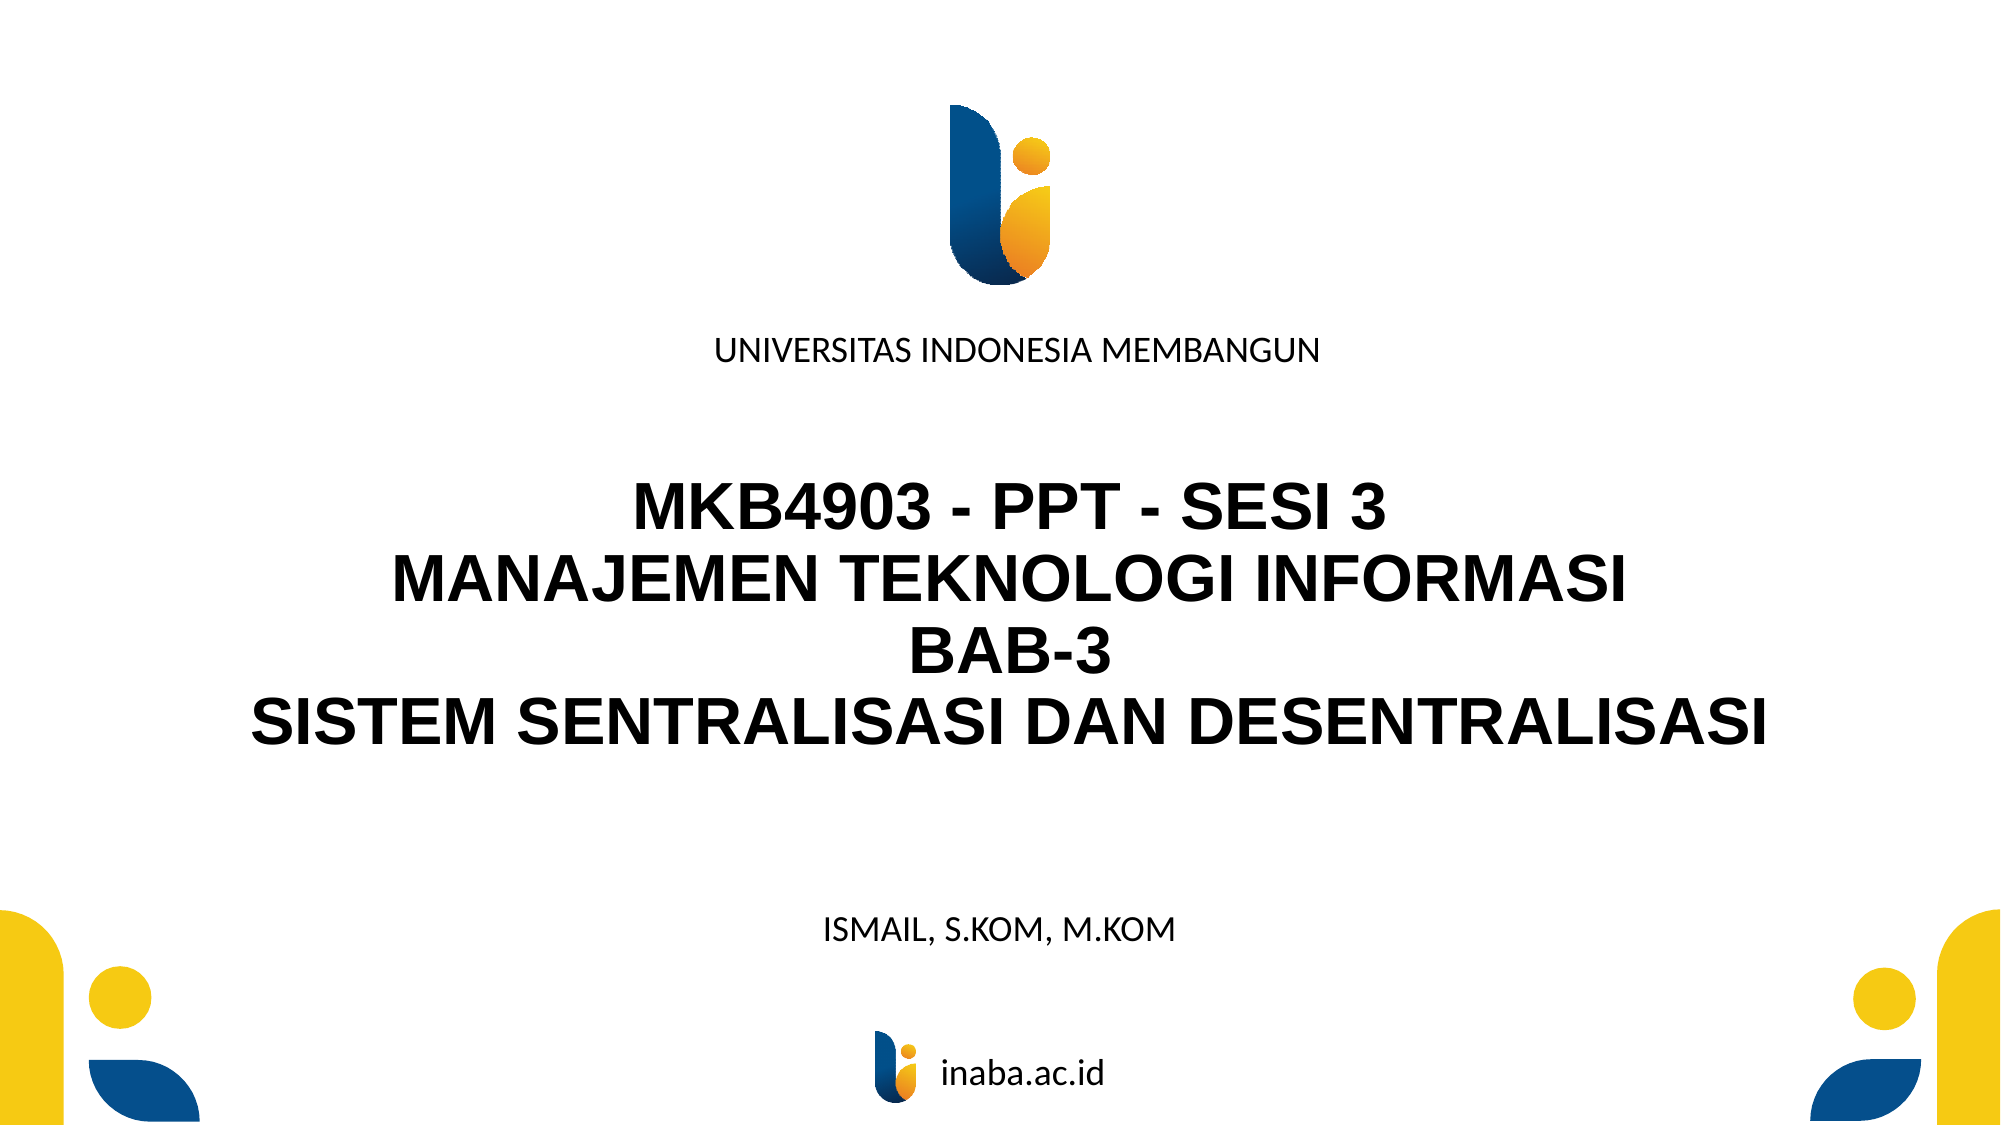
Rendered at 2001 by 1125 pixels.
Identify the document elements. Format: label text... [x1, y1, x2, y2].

title MKB4903 - PPT - SESI 3 MANAJEMEN TEKNOLOGI INFORMASI BAB-3 SISTEM SENTRALISASI DAN DESENTRALISASI [185, 441, 1836, 767]
subtitle ISMAIL, S.KOM, M.KOM [249, 842, 1750, 958]
picture [950, 105, 1050, 285]
picture [875, 1031, 916, 1103]
